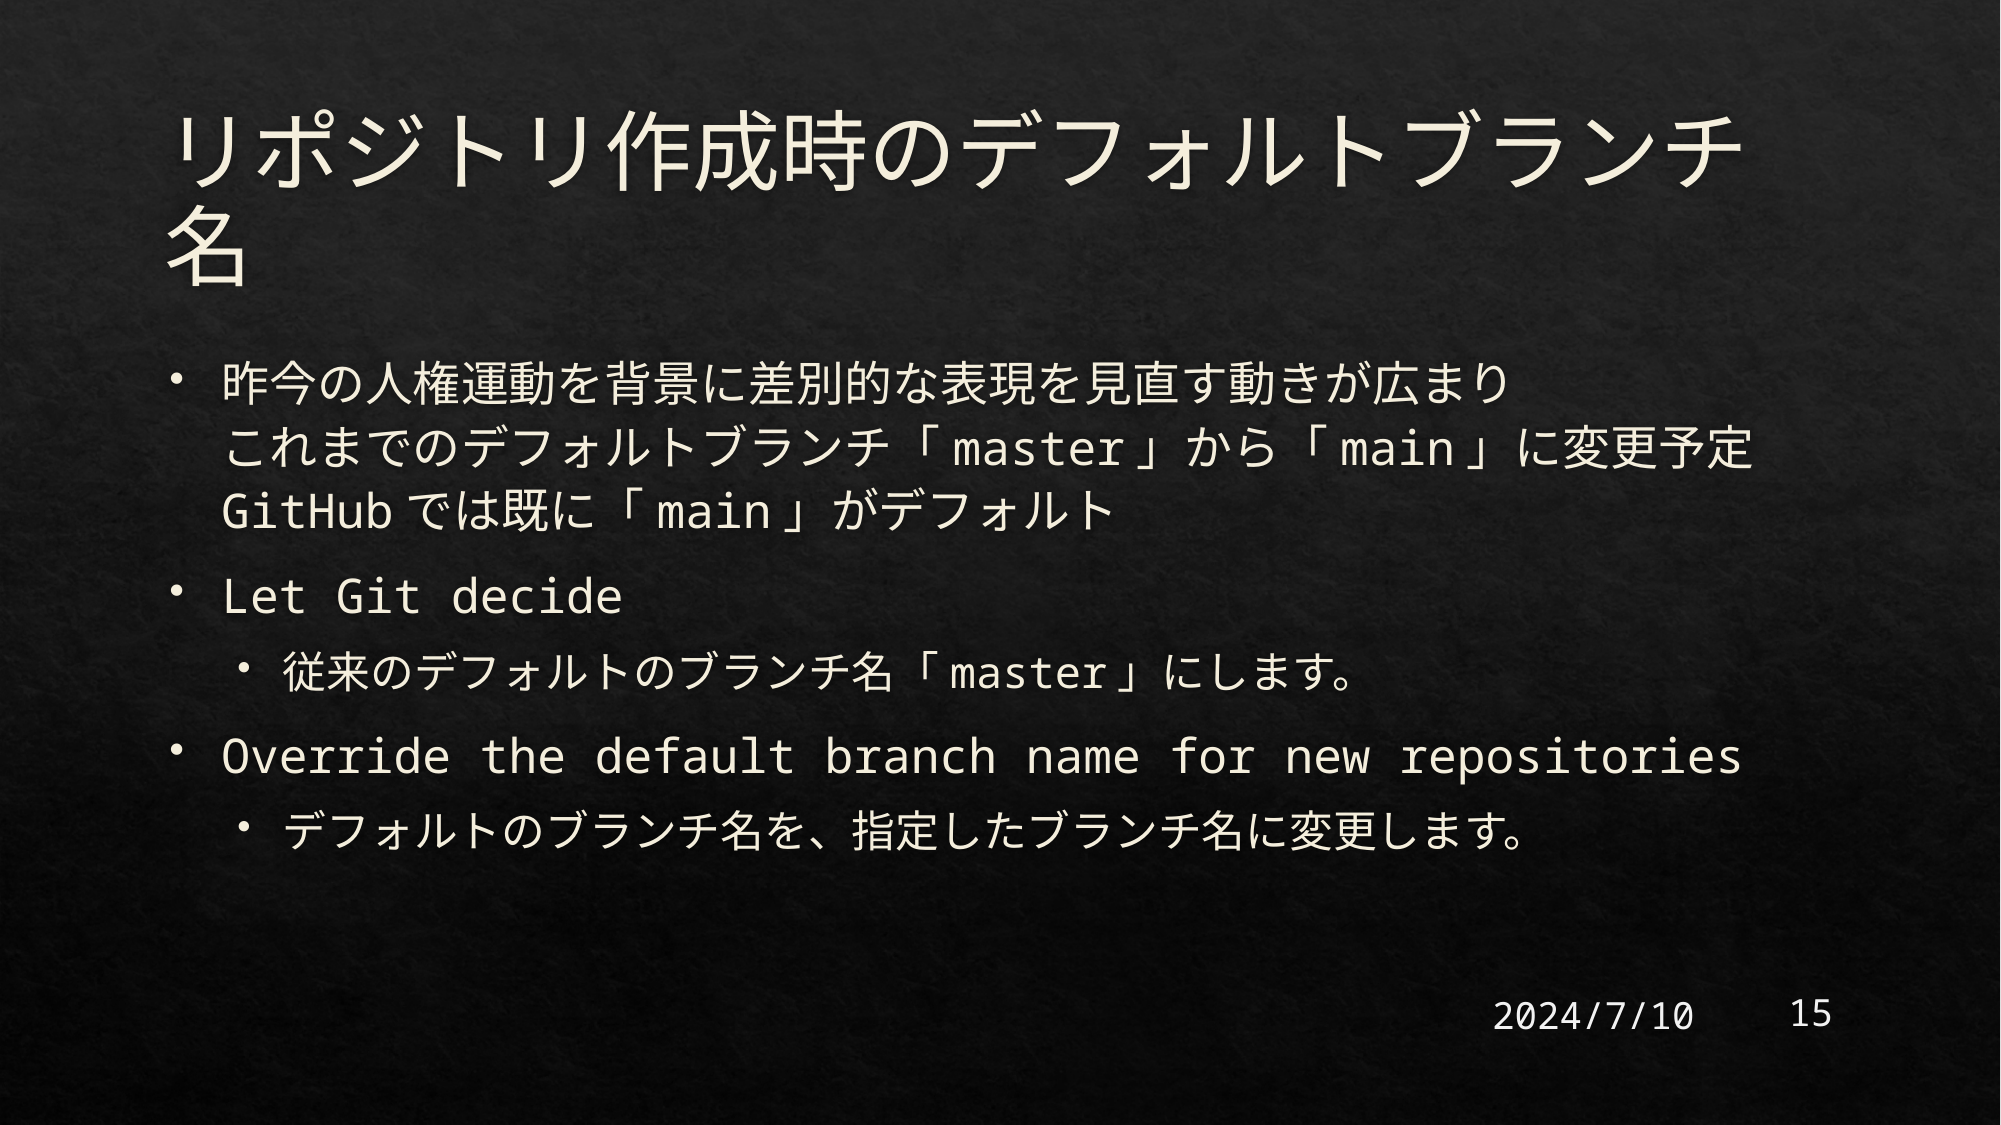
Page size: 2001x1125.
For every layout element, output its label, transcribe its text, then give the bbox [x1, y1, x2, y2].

slide_number 15 [1724, 984, 1849, 1045]
title リポジトリ作成時のデフォルトブランチ名 [149, 99, 1849, 307]
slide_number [1259, 984, 1710, 1045]
list 昨今の人権運動を背景に差別的な表現を見直す動きが広まり これまでのデフォルトブランチ「master」から「main」に変更予定 GitHubでは既に「main」がデフォルト Let Git decide 従来のデフォルトのブランチ名「master」にします。 Override the default branch name for new repositories デフォルトのブランチ名を、指定したブランチ名に変更します。 [149, 340, 1849, 950]
